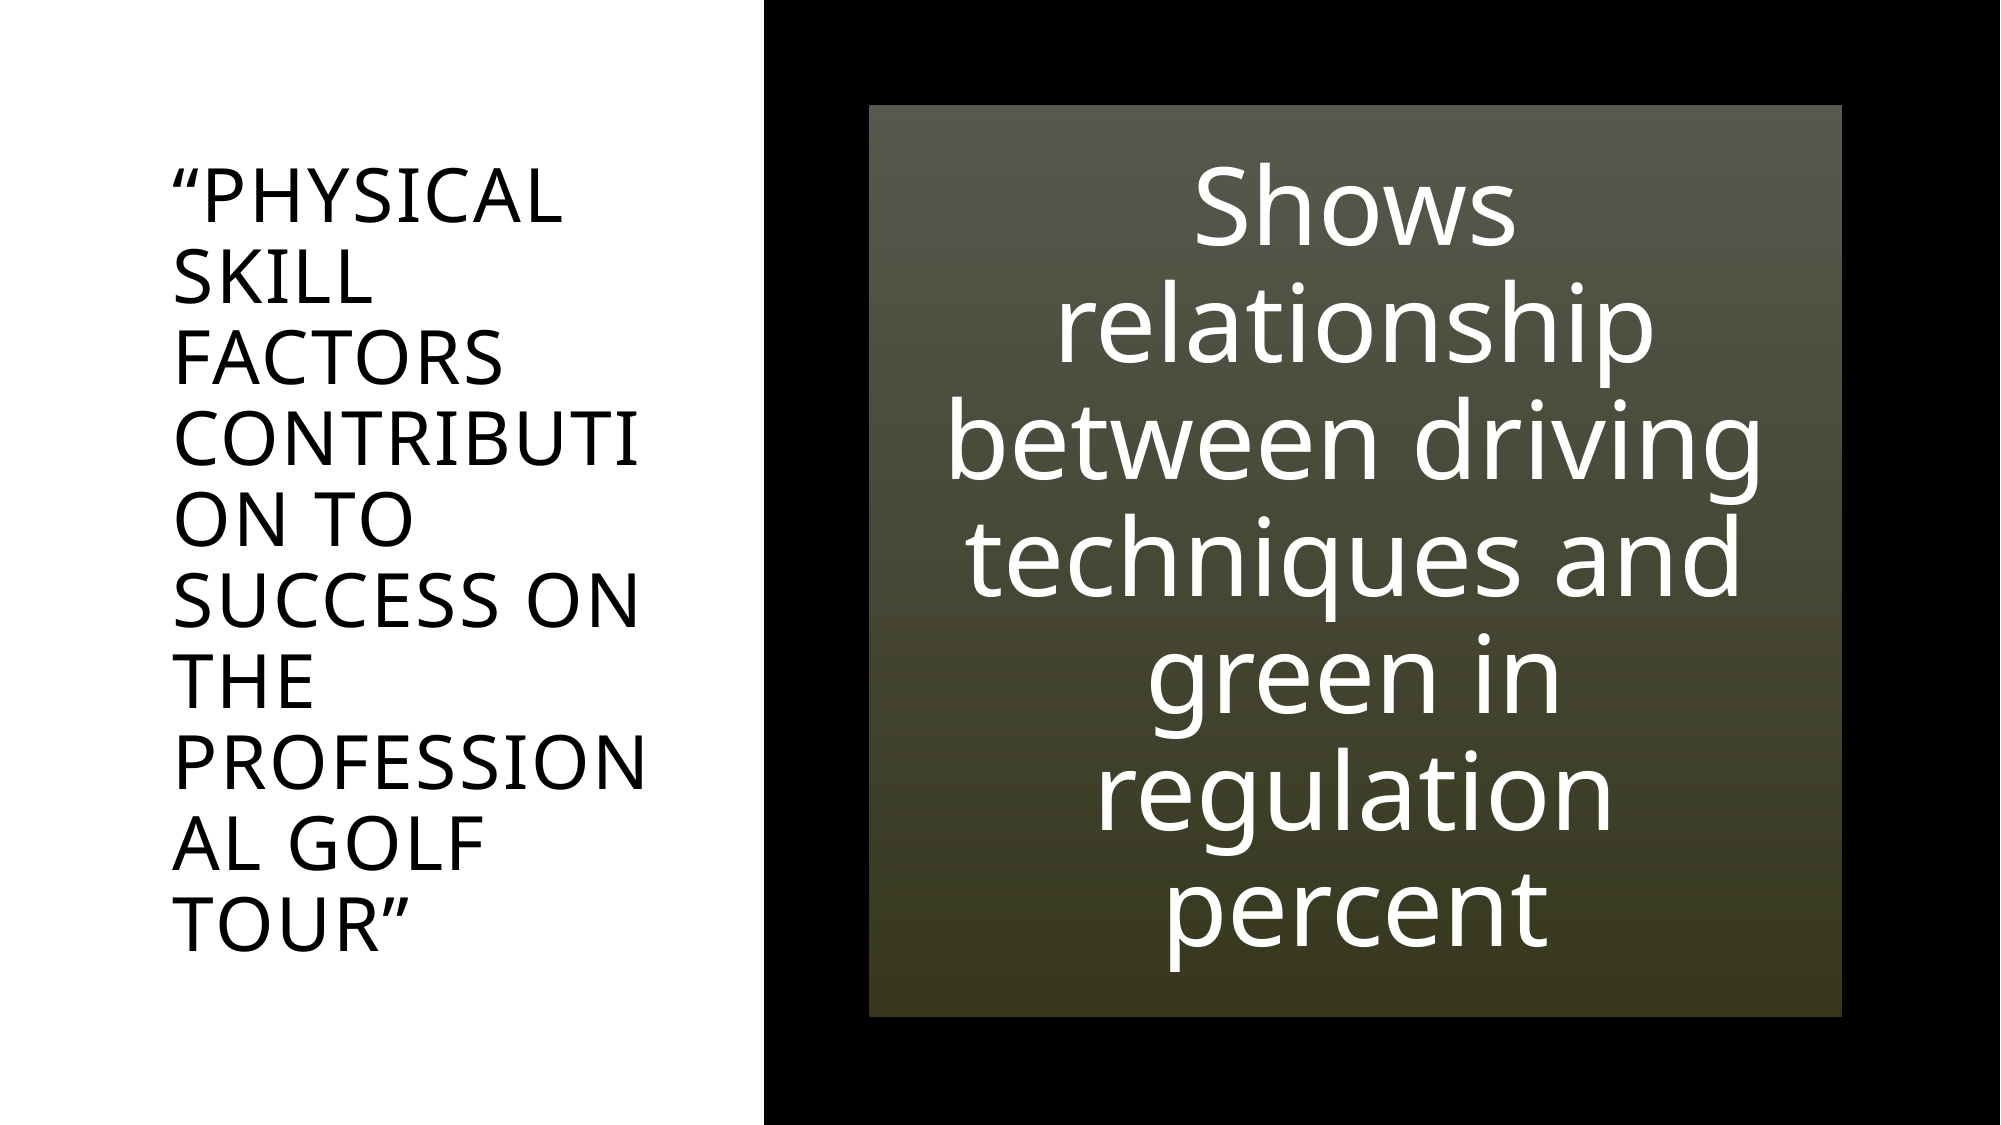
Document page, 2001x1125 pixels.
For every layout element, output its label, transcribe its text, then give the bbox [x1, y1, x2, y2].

title “Physical Skill Factors contribution to success on the professional golf tour” [157, 105, 685, 1020]
text_box [0, 0, 765, 1125]
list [869, 105, 1842, 1017]
text_box [765, 0, 2000, 1125]
